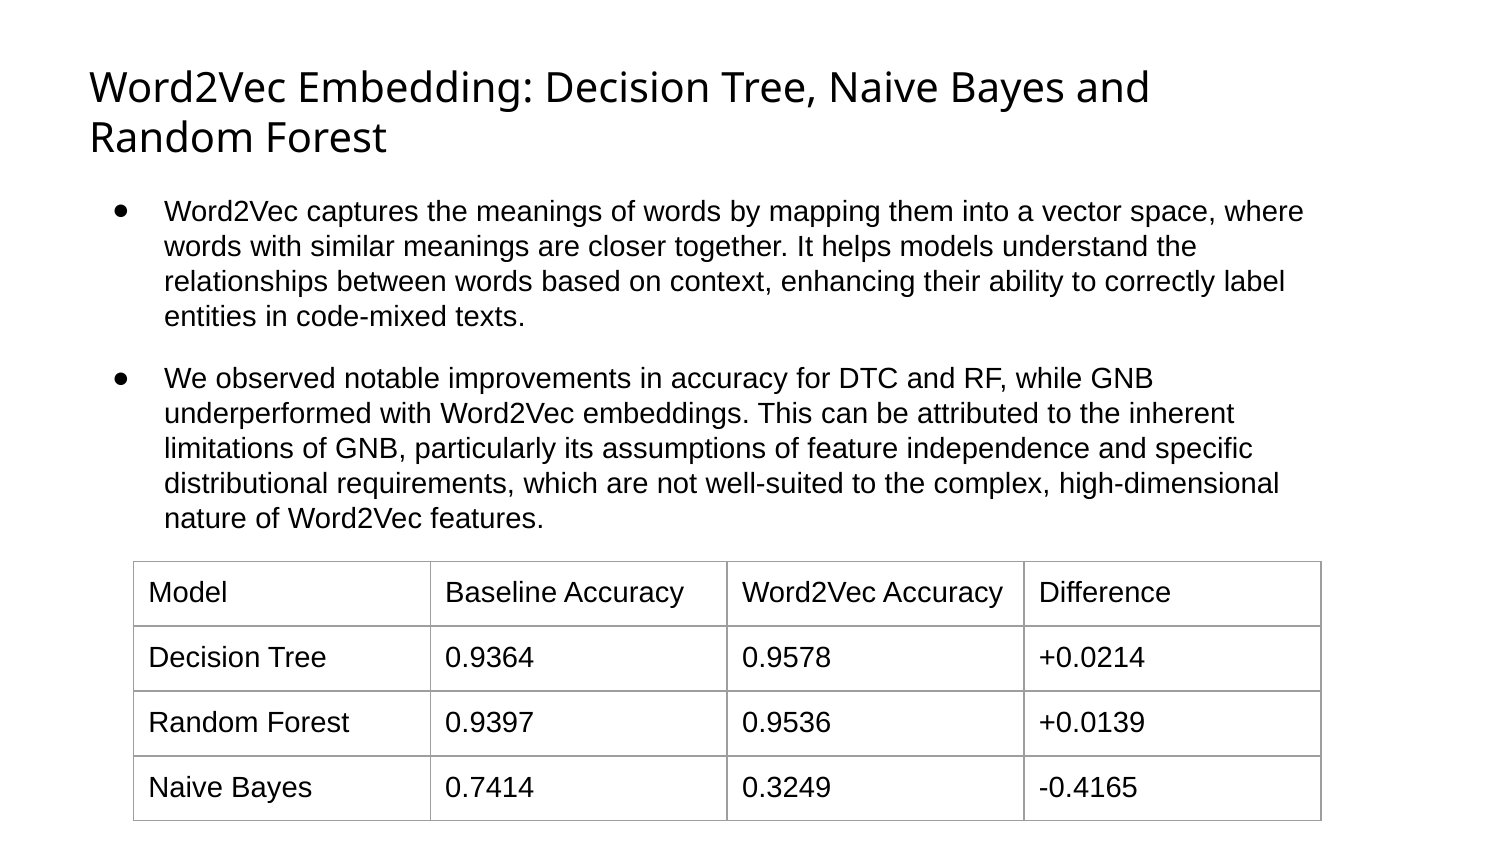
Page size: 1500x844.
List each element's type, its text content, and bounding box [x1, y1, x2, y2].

table_cell +0.0214 [1025, 627, 1320, 690]
table_header Model [134, 562, 430, 625]
table_cell 0.9364 [431, 627, 726, 690]
text_box Word2Vec captures the meanings of words by mapping them into a vector space, where words with similar meanings are closer together. It helps models understand the relationships between words based on context, enhancing their ability to correctly label entities in code-mixed texts. We observed notable improvements in accuracy for DTC and RF, while GNB underperformed with Word2Vec embeddings. This can be attributed to the inherent limitations of GNB, particularly its assumptions of feature independence and specific distributional requirements, which are not well-suited to the complex, high-dimensional nature of Word2Vec features. [74, 177, 1354, 822]
table_cell +0.0139 [1025, 692, 1320, 755]
table_cell 0.3249 [728, 757, 1023, 820]
table_cell -0.4165 [1025, 757, 1320, 820]
table_header Word2Vec Accuracy [728, 562, 1023, 625]
table_cell 0.7414 [431, 757, 726, 820]
table_cell 0.9536 [728, 692, 1023, 755]
table_cell 0.9578 [728, 627, 1023, 690]
table_header Difference [1025, 562, 1320, 625]
table_cell Random Forest [134, 692, 430, 755]
table_cell Naive Bayes [134, 757, 430, 820]
table_header Baseline Accuracy [431, 562, 726, 625]
table_cell 0.9397 [431, 692, 726, 755]
text_box Word2Vec Embedding: Decision Tree, Naive Bayes and Random Forest [74, 45, 1218, 176]
table_cell Decision Tree [134, 627, 430, 690]
